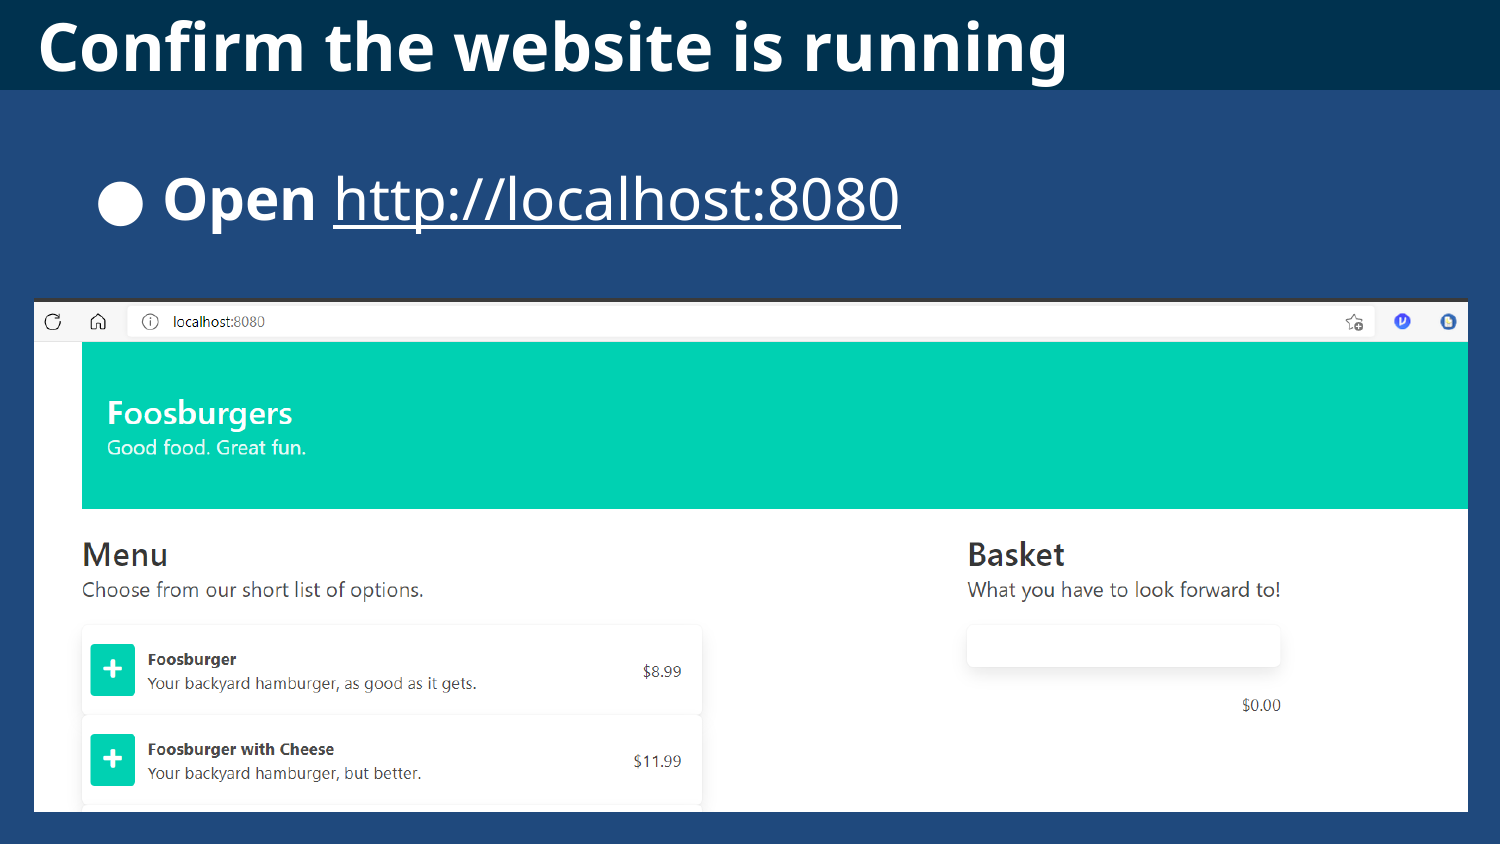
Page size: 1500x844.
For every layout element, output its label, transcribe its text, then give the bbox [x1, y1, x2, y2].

list Open http://localhost:8080 [72, 146, 1439, 296]
picture [33, 298, 1468, 813]
title Confirm the website is running [22, 11, 1489, 79]
